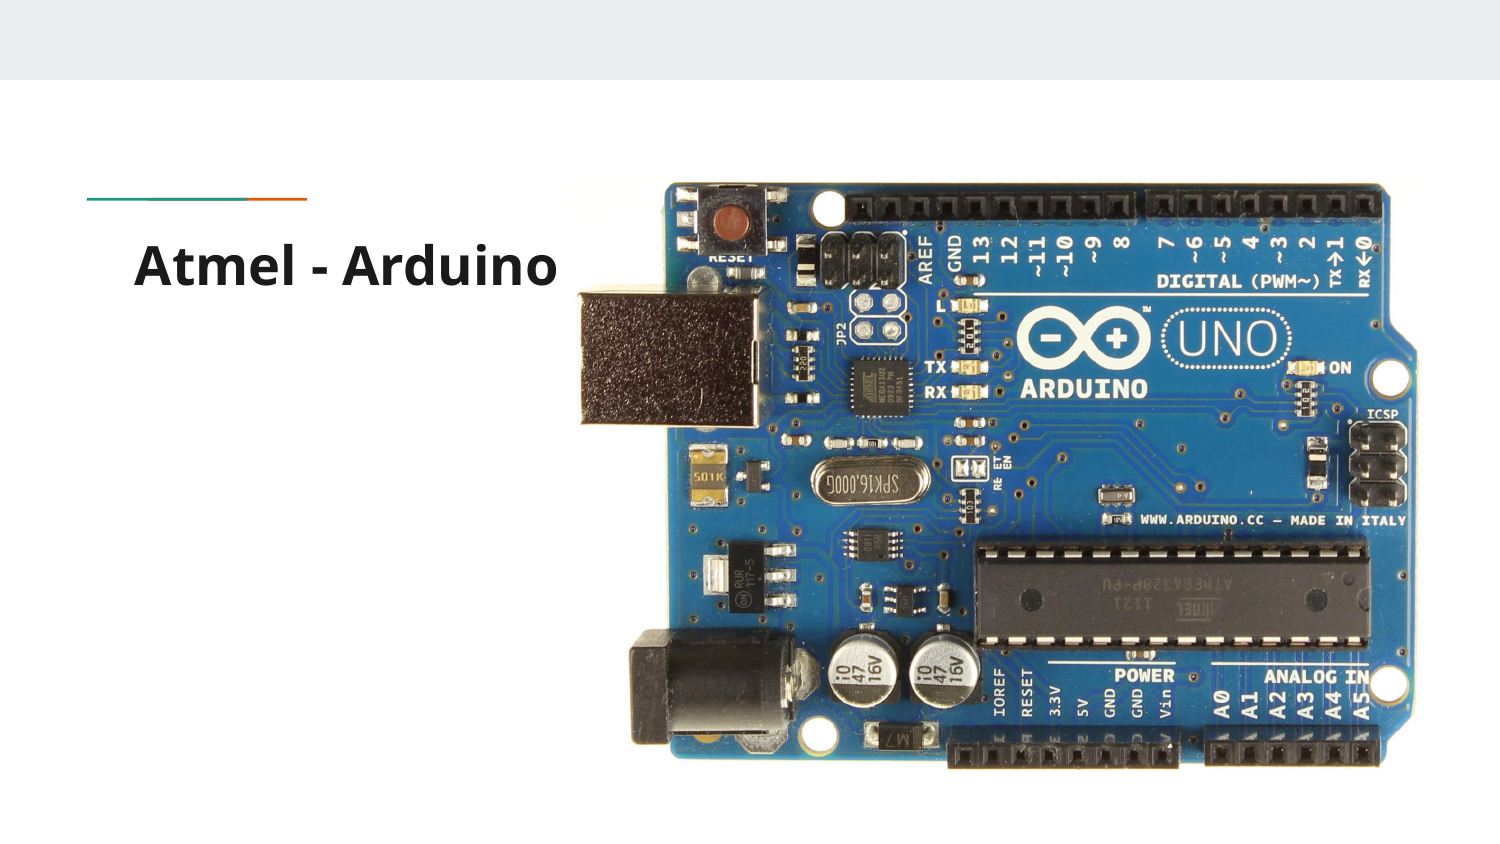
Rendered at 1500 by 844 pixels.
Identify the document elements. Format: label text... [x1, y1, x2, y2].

picture [569, 179, 1424, 770]
title Atmel - Arduino [119, 216, 564, 305]
